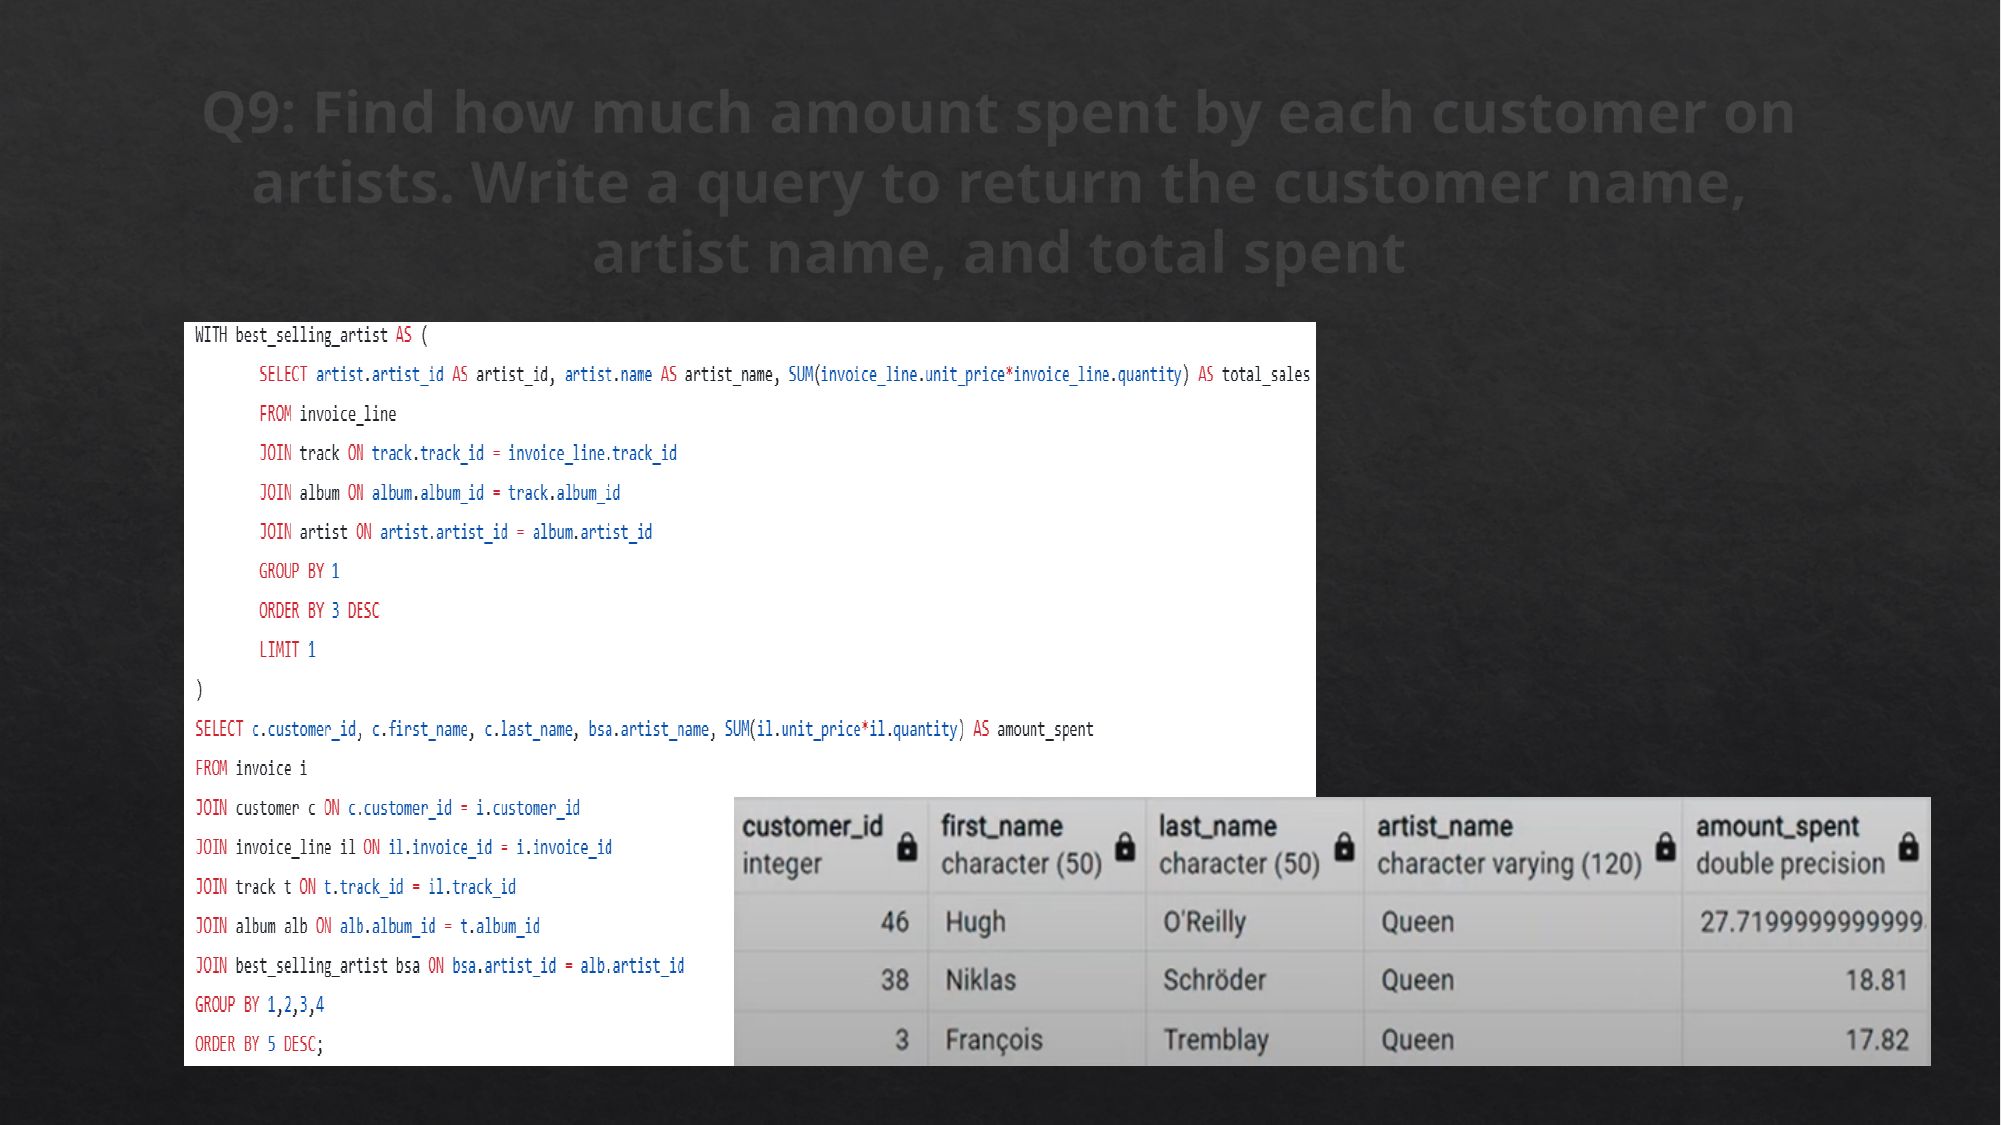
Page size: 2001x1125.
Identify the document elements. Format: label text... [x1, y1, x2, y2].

picture [183, 321, 1932, 1066]
title Q9: Find how much amount spent by each customer on artists. Write a query to return the customer name, artist name, and total spent [149, 99, 1849, 260]
